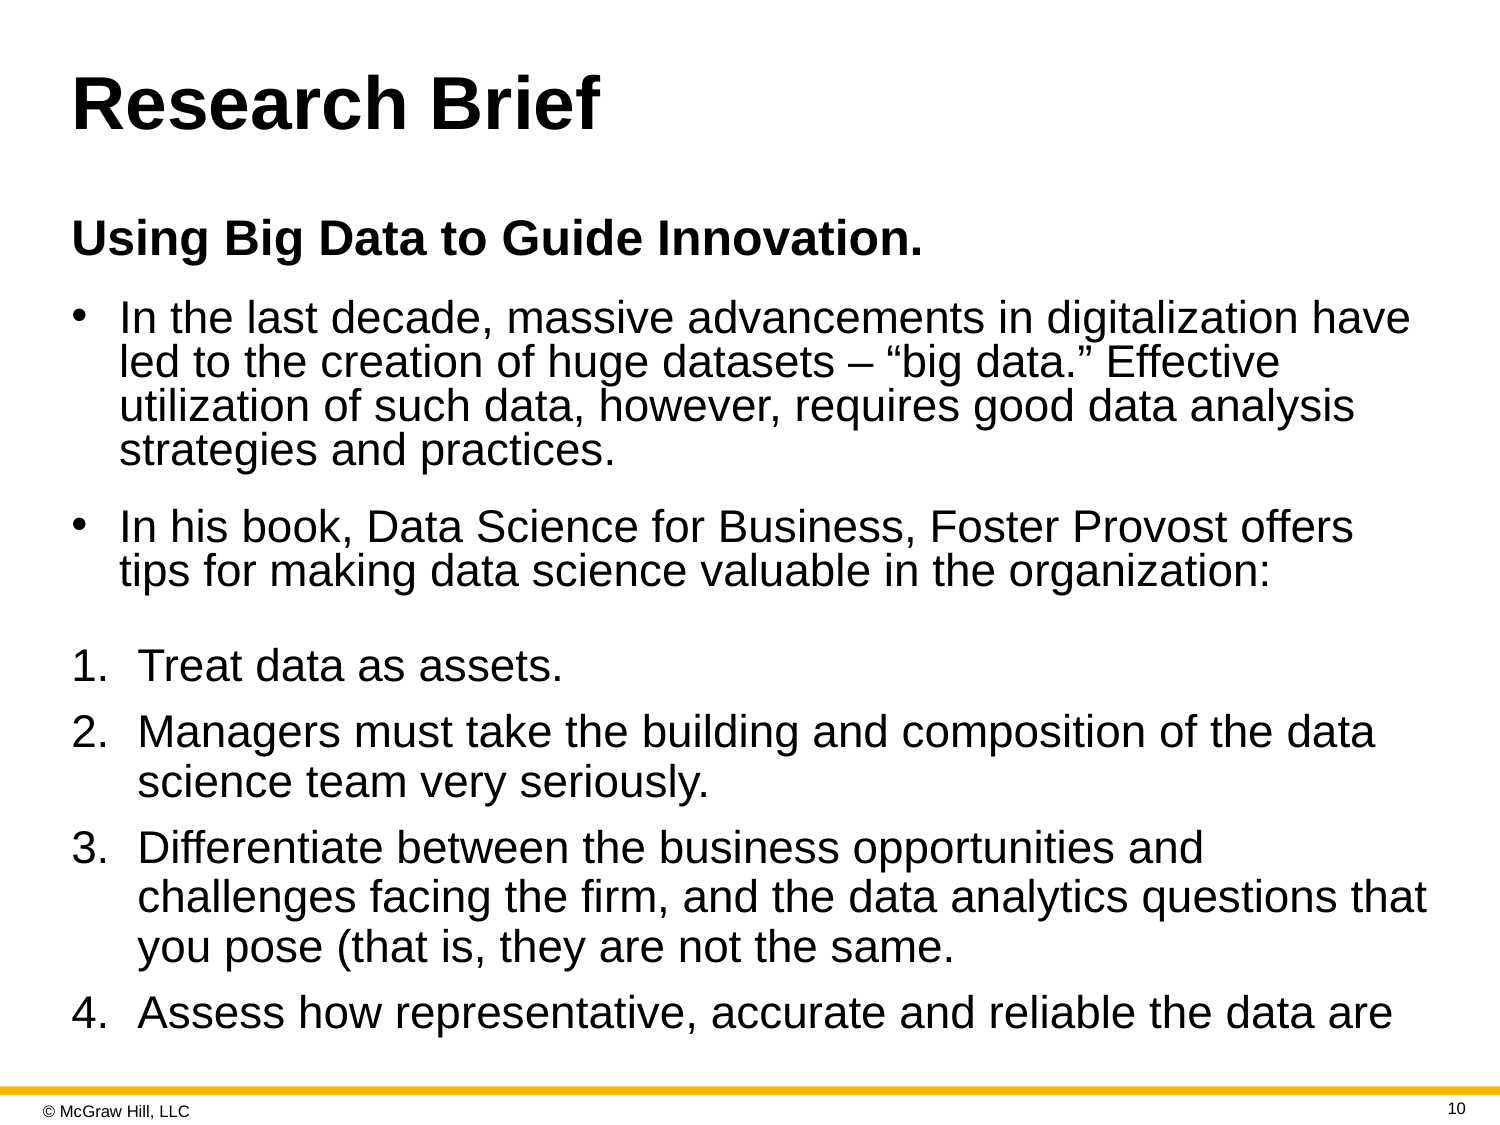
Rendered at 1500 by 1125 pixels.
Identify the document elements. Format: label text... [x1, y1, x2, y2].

slide_number 10 [1415, 1094, 1474, 1122]
list Using Big Data to Guide Innovation. In the last decade, massive advancements in digitalization have led to the creation of huge datasets – “big data.” Effective utilization of such data, however, requires good data analysis strategies and practices. In his book, Data Science for Business, Foster Provost offers tips for making data science valuable in the organization: [56, 209, 1444, 606]
title Research Brief [56, 38, 1444, 173]
list Treat data as assets. Managers must take the building and composition of the data science team very seriously. Differentiate between the business opportunities and challenges facing the firm, and the data analytics questions that you pose (that is, they are not the same. Assess how representative, accurate and reliable the data are [56, 634, 1444, 1069]
